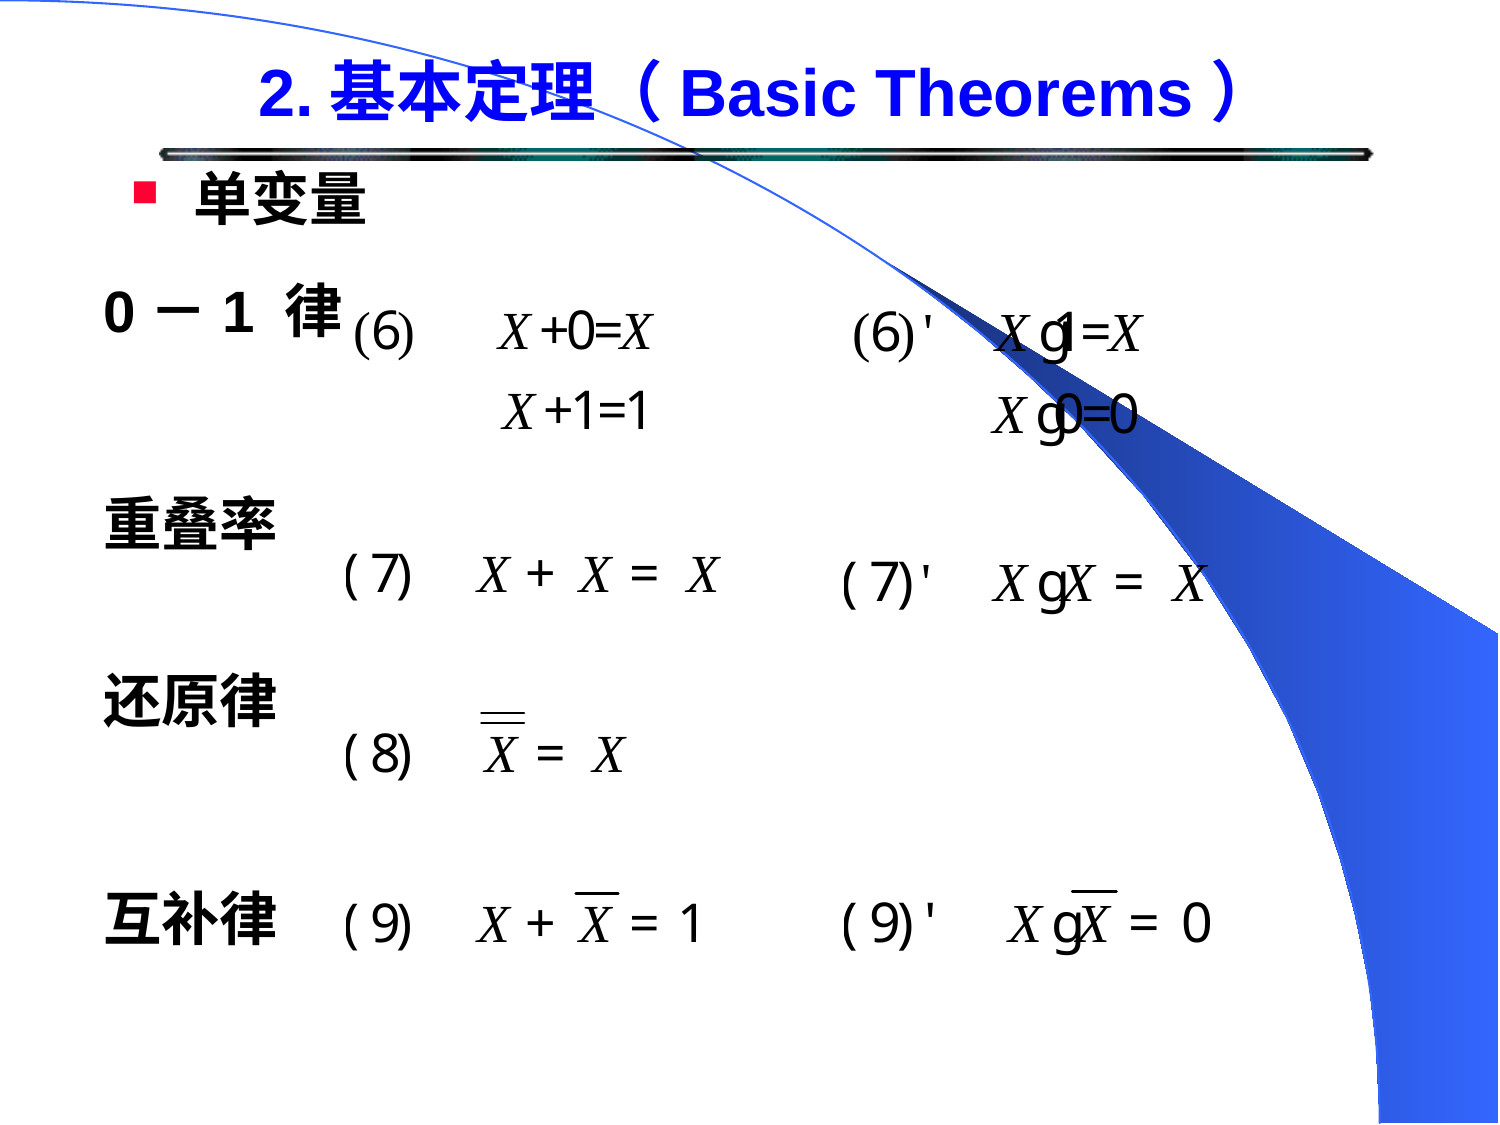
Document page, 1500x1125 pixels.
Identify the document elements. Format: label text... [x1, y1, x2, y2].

picture [159, 148, 1377, 161]
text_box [844, 299, 1224, 961]
text_box 0－1 律 [88, 267, 364, 352]
text_box 单变量 [116, 154, 1050, 240]
text_box 重叠率 [88, 479, 341, 565]
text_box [346, 299, 739, 960]
text_box 互补律 [88, 874, 337, 960]
text_box 2.基本定理（Basic Theorems） [159, 42, 1376, 138]
text_box 还原律 [88, 656, 341, 742]
